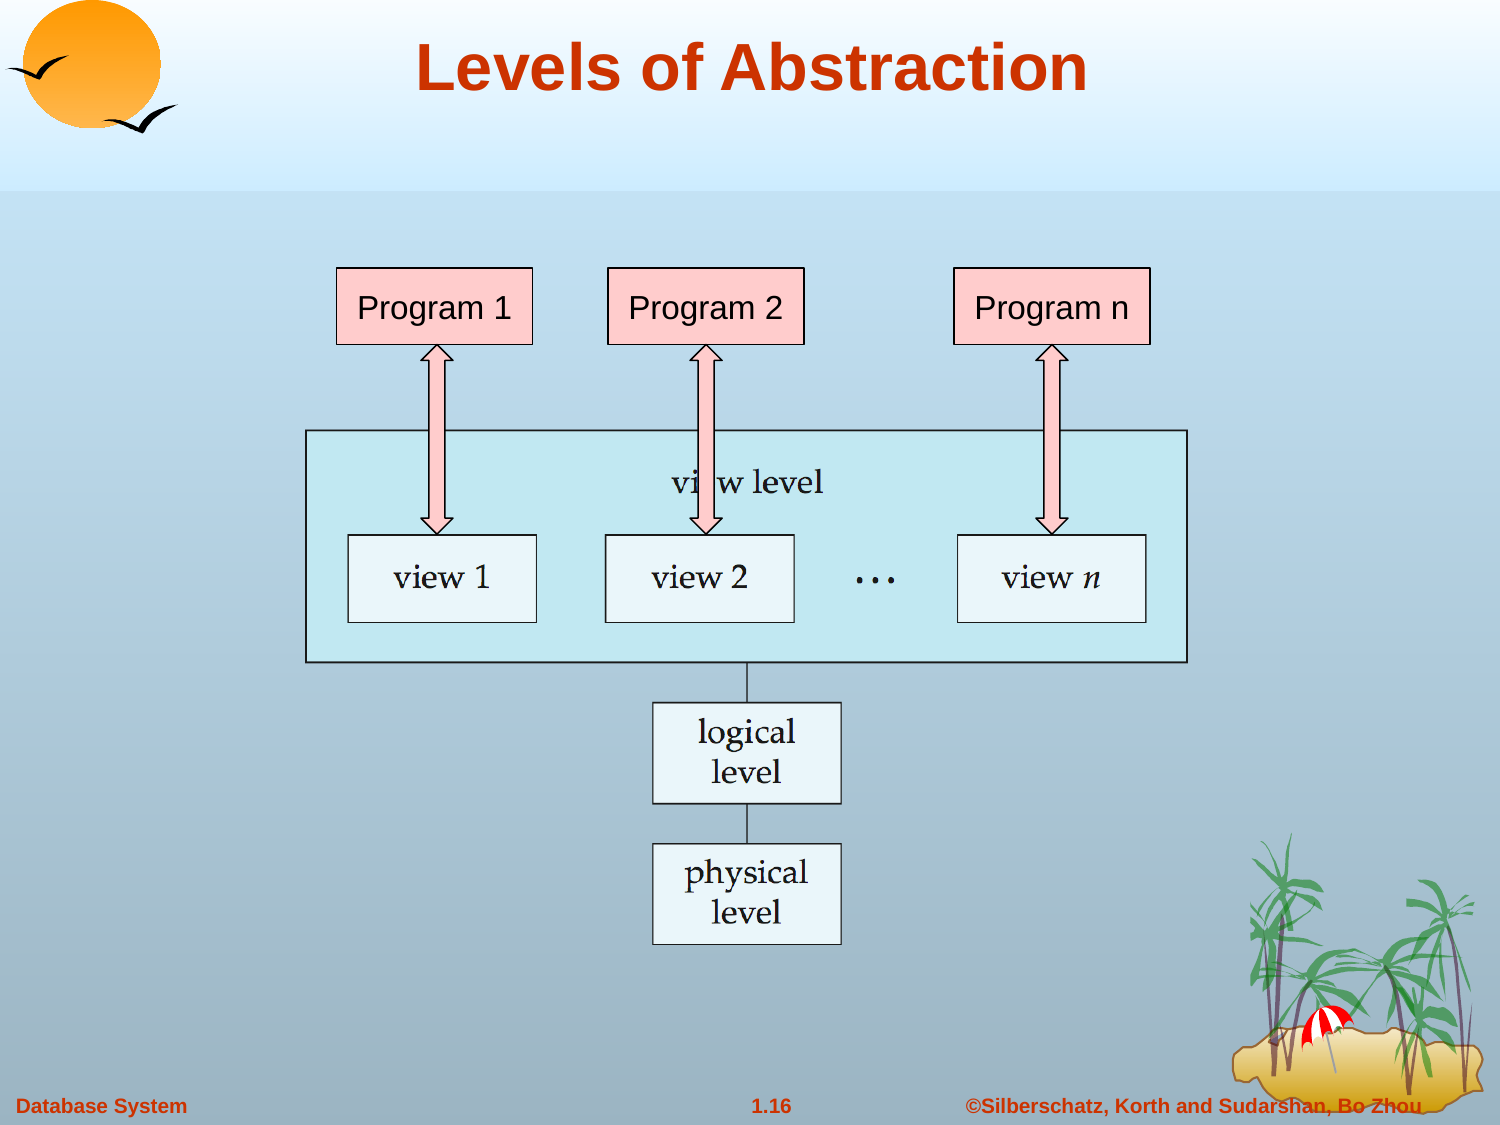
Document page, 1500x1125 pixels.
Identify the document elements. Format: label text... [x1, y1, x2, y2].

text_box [305, 267, 1189, 945]
title Levels of Abstraction [90, 10, 1416, 112]
